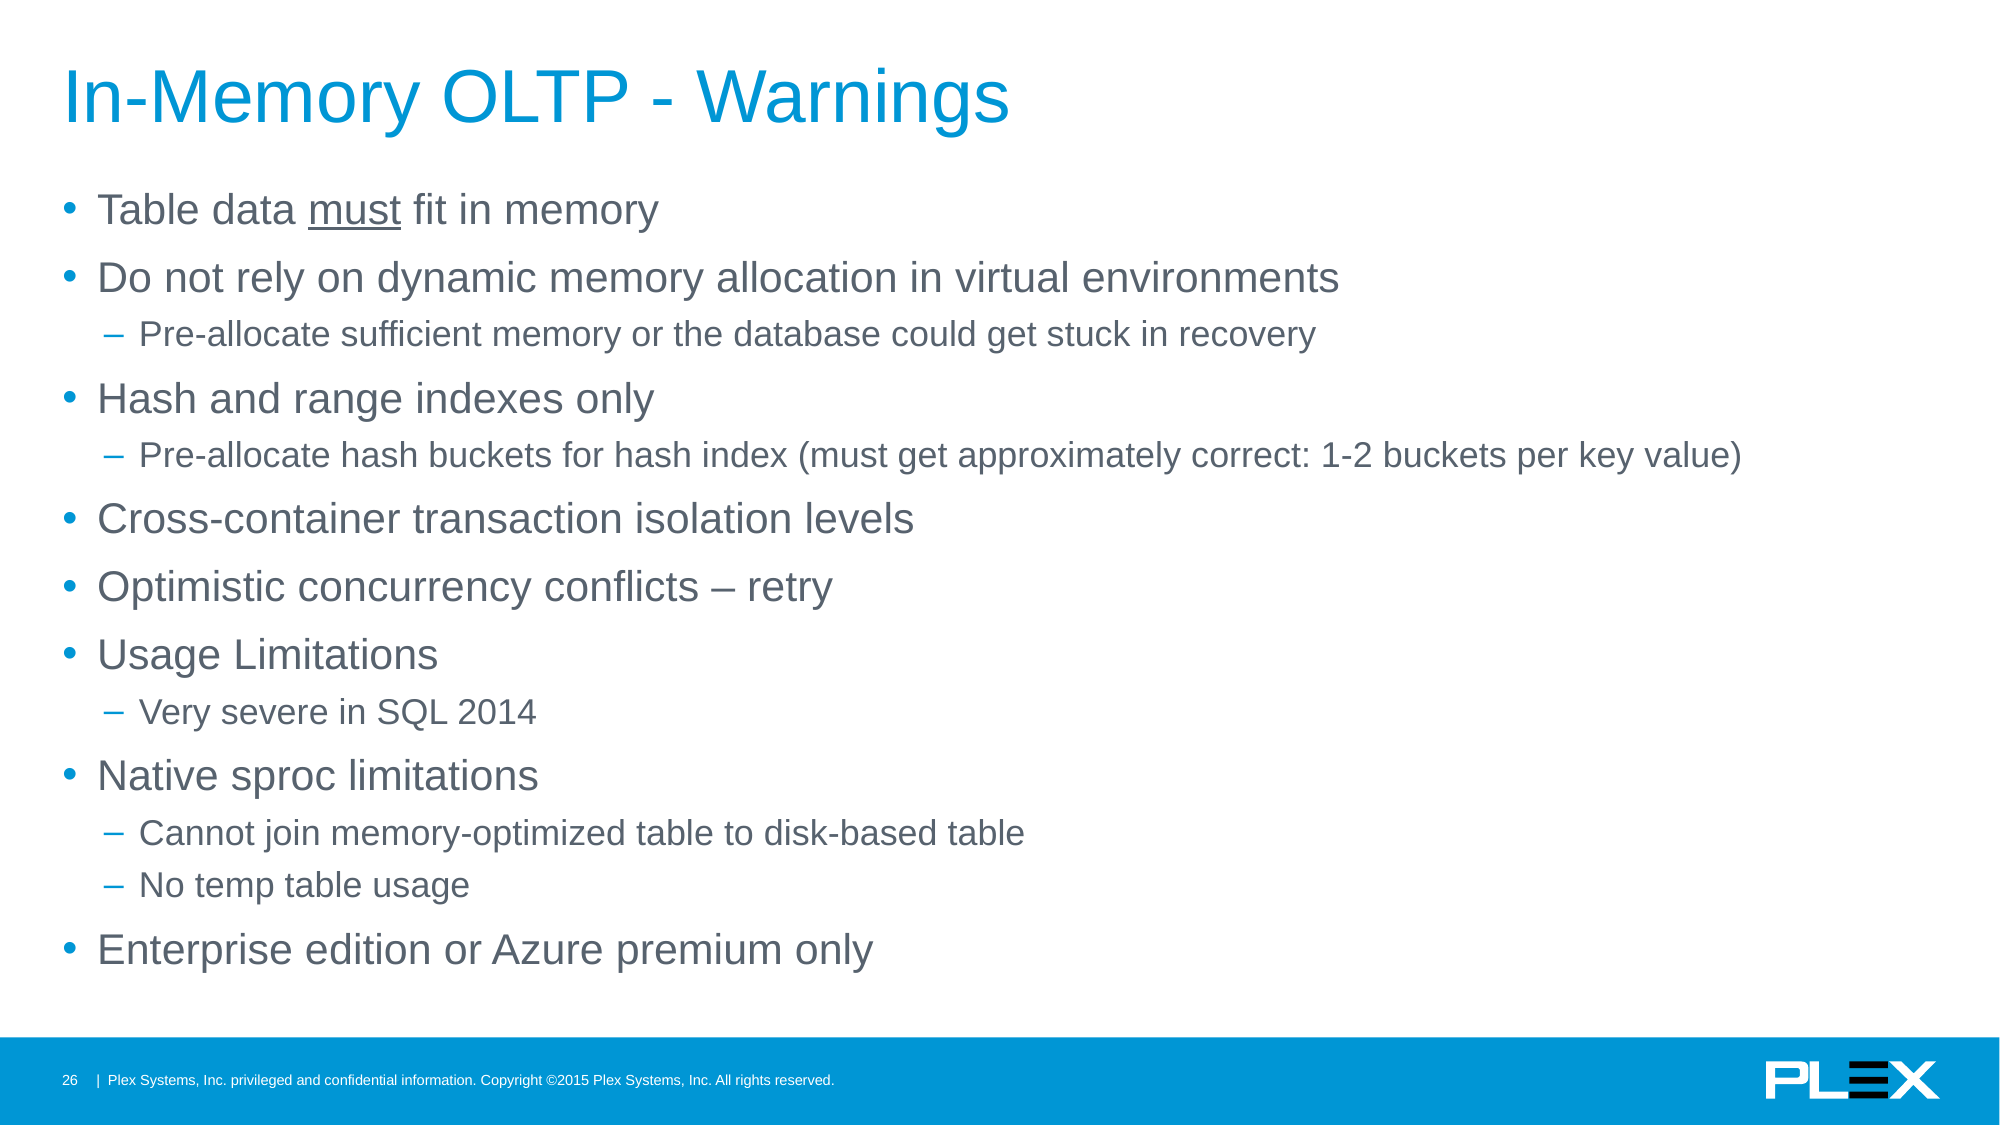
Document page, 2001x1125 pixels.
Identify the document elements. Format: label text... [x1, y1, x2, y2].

title In-Memory OLTP - Warnings [62, 62, 1938, 135]
list Table data must fit in memory Do not rely on dynamic memory allocation in virtual environments Pre-allocate sufficient memory or the database could get stuck in recovery Hash and range indexes only Pre-allocate hash buckets for hash index (must get approximately correct: 1-2 buckets per key value) Cross-container transaction isolation levels Optimistic concurrency conflicts – retry Usage Limitations Very severe in SQL 2014 Native sproc limitations Cannot join memory-optimized table to disk-based table No temp table usage Enterprise edition or Azure premium only [62, 187, 1938, 975]
